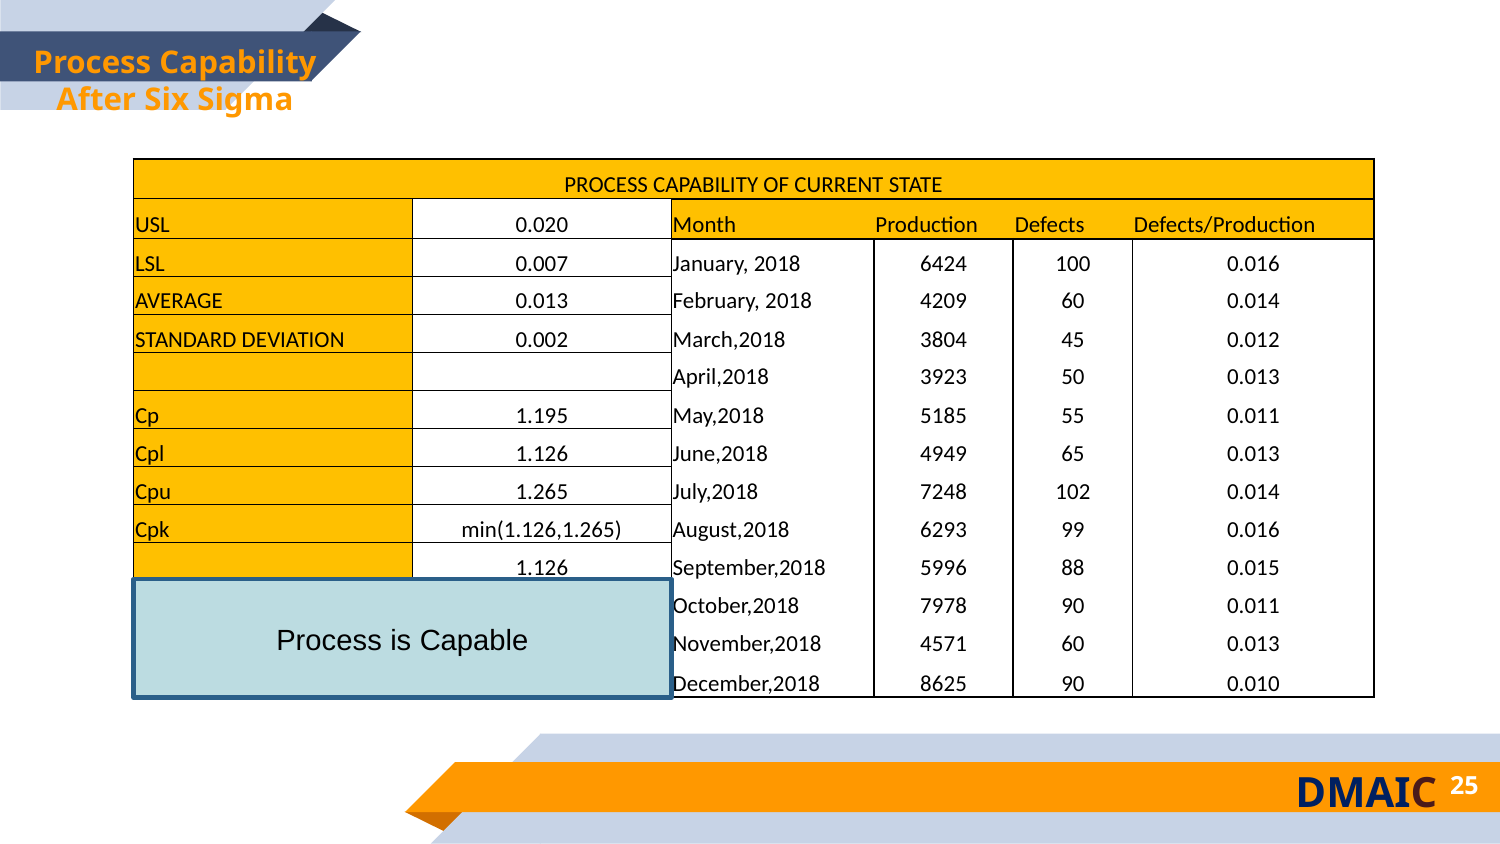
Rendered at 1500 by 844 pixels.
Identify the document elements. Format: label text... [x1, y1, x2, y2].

table_cell 0.011 [1133, 391, 1373, 429]
table_cell STANDARD DEVIATION [134, 315, 412, 352]
table_cell 6424 [875, 240, 1012, 277]
table_cell 1.126 [413, 429, 671, 466]
table_cell 0.014 [1133, 277, 1373, 315]
table_cell 0.013 [1133, 353, 1373, 391]
table_cell August,2018 [672, 505, 873, 543]
table_cell 3804 [875, 315, 1012, 353]
table_cell 6293 [875, 505, 1012, 543]
table_cell October,2018 [674, 581, 873, 619]
table_cell Cpl [134, 429, 412, 466]
table_cell 4209 [875, 277, 1012, 315]
table_cell 5996 [875, 543, 1012, 581]
table_cell 0.012 [1133, 315, 1373, 353]
table_cell 1.265 [413, 467, 671, 504]
table_cell May,2018 [672, 391, 873, 429]
table_cell Month [672, 200, 874, 238]
table_cell USL [134, 199, 412, 238]
table_cell 102 [1014, 467, 1132, 505]
table_cell January, 2018 [672, 240, 873, 277]
text_box Process is Capable [131, 577, 674, 700]
table_cell July,2018 [672, 467, 873, 505]
table_cell [134, 353, 412, 390]
table_cell Defects/Production [1132, 200, 1373, 238]
table_cell 65 [1014, 429, 1132, 467]
table_cell September,2018 [672, 543, 873, 581]
table_cell 4571 [875, 619, 1012, 657]
table_cell 99 [1014, 505, 1132, 543]
table_cell 0.011 [1133, 581, 1373, 619]
table_cell 0.002 [413, 315, 671, 352]
text_box DMAIC [1238, 760, 1494, 821]
table_cell 0.020 [413, 199, 671, 238]
table_cell June,2018 [672, 429, 873, 467]
table_cell 90 [1014, 581, 1132, 619]
table_cell 60 [1014, 277, 1132, 315]
table_cell Cpu [134, 467, 412, 504]
table_header PROCESS CAPABILITY OF CURRENT STATE [134, 160, 1373, 198]
table_cell 7248 [875, 467, 1012, 505]
table_cell 0.013 [1133, 619, 1373, 657]
table_cell 1.126 [413, 543, 671, 577]
table_cell min(1.126,1.265) [413, 505, 671, 542]
table_cell 50 [1014, 353, 1132, 391]
table_cell 55 [1014, 391, 1132, 429]
table_cell 0.007 [413, 239, 671, 276]
table_cell AVERAGE [134, 277, 412, 314]
table_cell March,2018 [672, 315, 873, 353]
table_cell 0.016 [1133, 505, 1373, 543]
table_cell 0.010 [1133, 657, 1373, 696]
table_cell 0.016 [1133, 240, 1373, 277]
table_cell Production [874, 200, 1013, 238]
table_cell 100 [1014, 240, 1132, 277]
table_cell February, 2018 [672, 277, 873, 315]
table_cell LSL [134, 239, 412, 276]
table_cell 60 [1014, 619, 1132, 657]
table_cell 1.195 [413, 391, 671, 428]
table_cell [134, 543, 412, 577]
table_cell 0.013 [413, 277, 671, 314]
table_cell November,2018 [674, 619, 873, 657]
table_cell 0.015 [1133, 543, 1373, 581]
table_cell 5185 [875, 391, 1012, 429]
text_box Process Capability After Six Sigma [0, 35, 355, 123]
table_cell 45 [1014, 315, 1132, 353]
table_cell 3923 [875, 353, 1012, 391]
table_cell 90 [1014, 657, 1132, 696]
table_cell Cp [134, 391, 412, 428]
table_cell 0.014 [1133, 467, 1373, 505]
table_cell [413, 353, 671, 390]
table_cell 7978 [875, 581, 1012, 619]
table_cell 4949 [875, 429, 1012, 467]
table_cell 88 [1014, 543, 1132, 581]
table_cell April,2018 [672, 353, 873, 391]
table_cell Cpk [134, 505, 412, 542]
table_cell Defects [1013, 200, 1132, 238]
table_cell 0.013 [1133, 429, 1373, 467]
table_cell December,2018 [674, 657, 873, 696]
table_cell 8625 [875, 657, 1012, 696]
